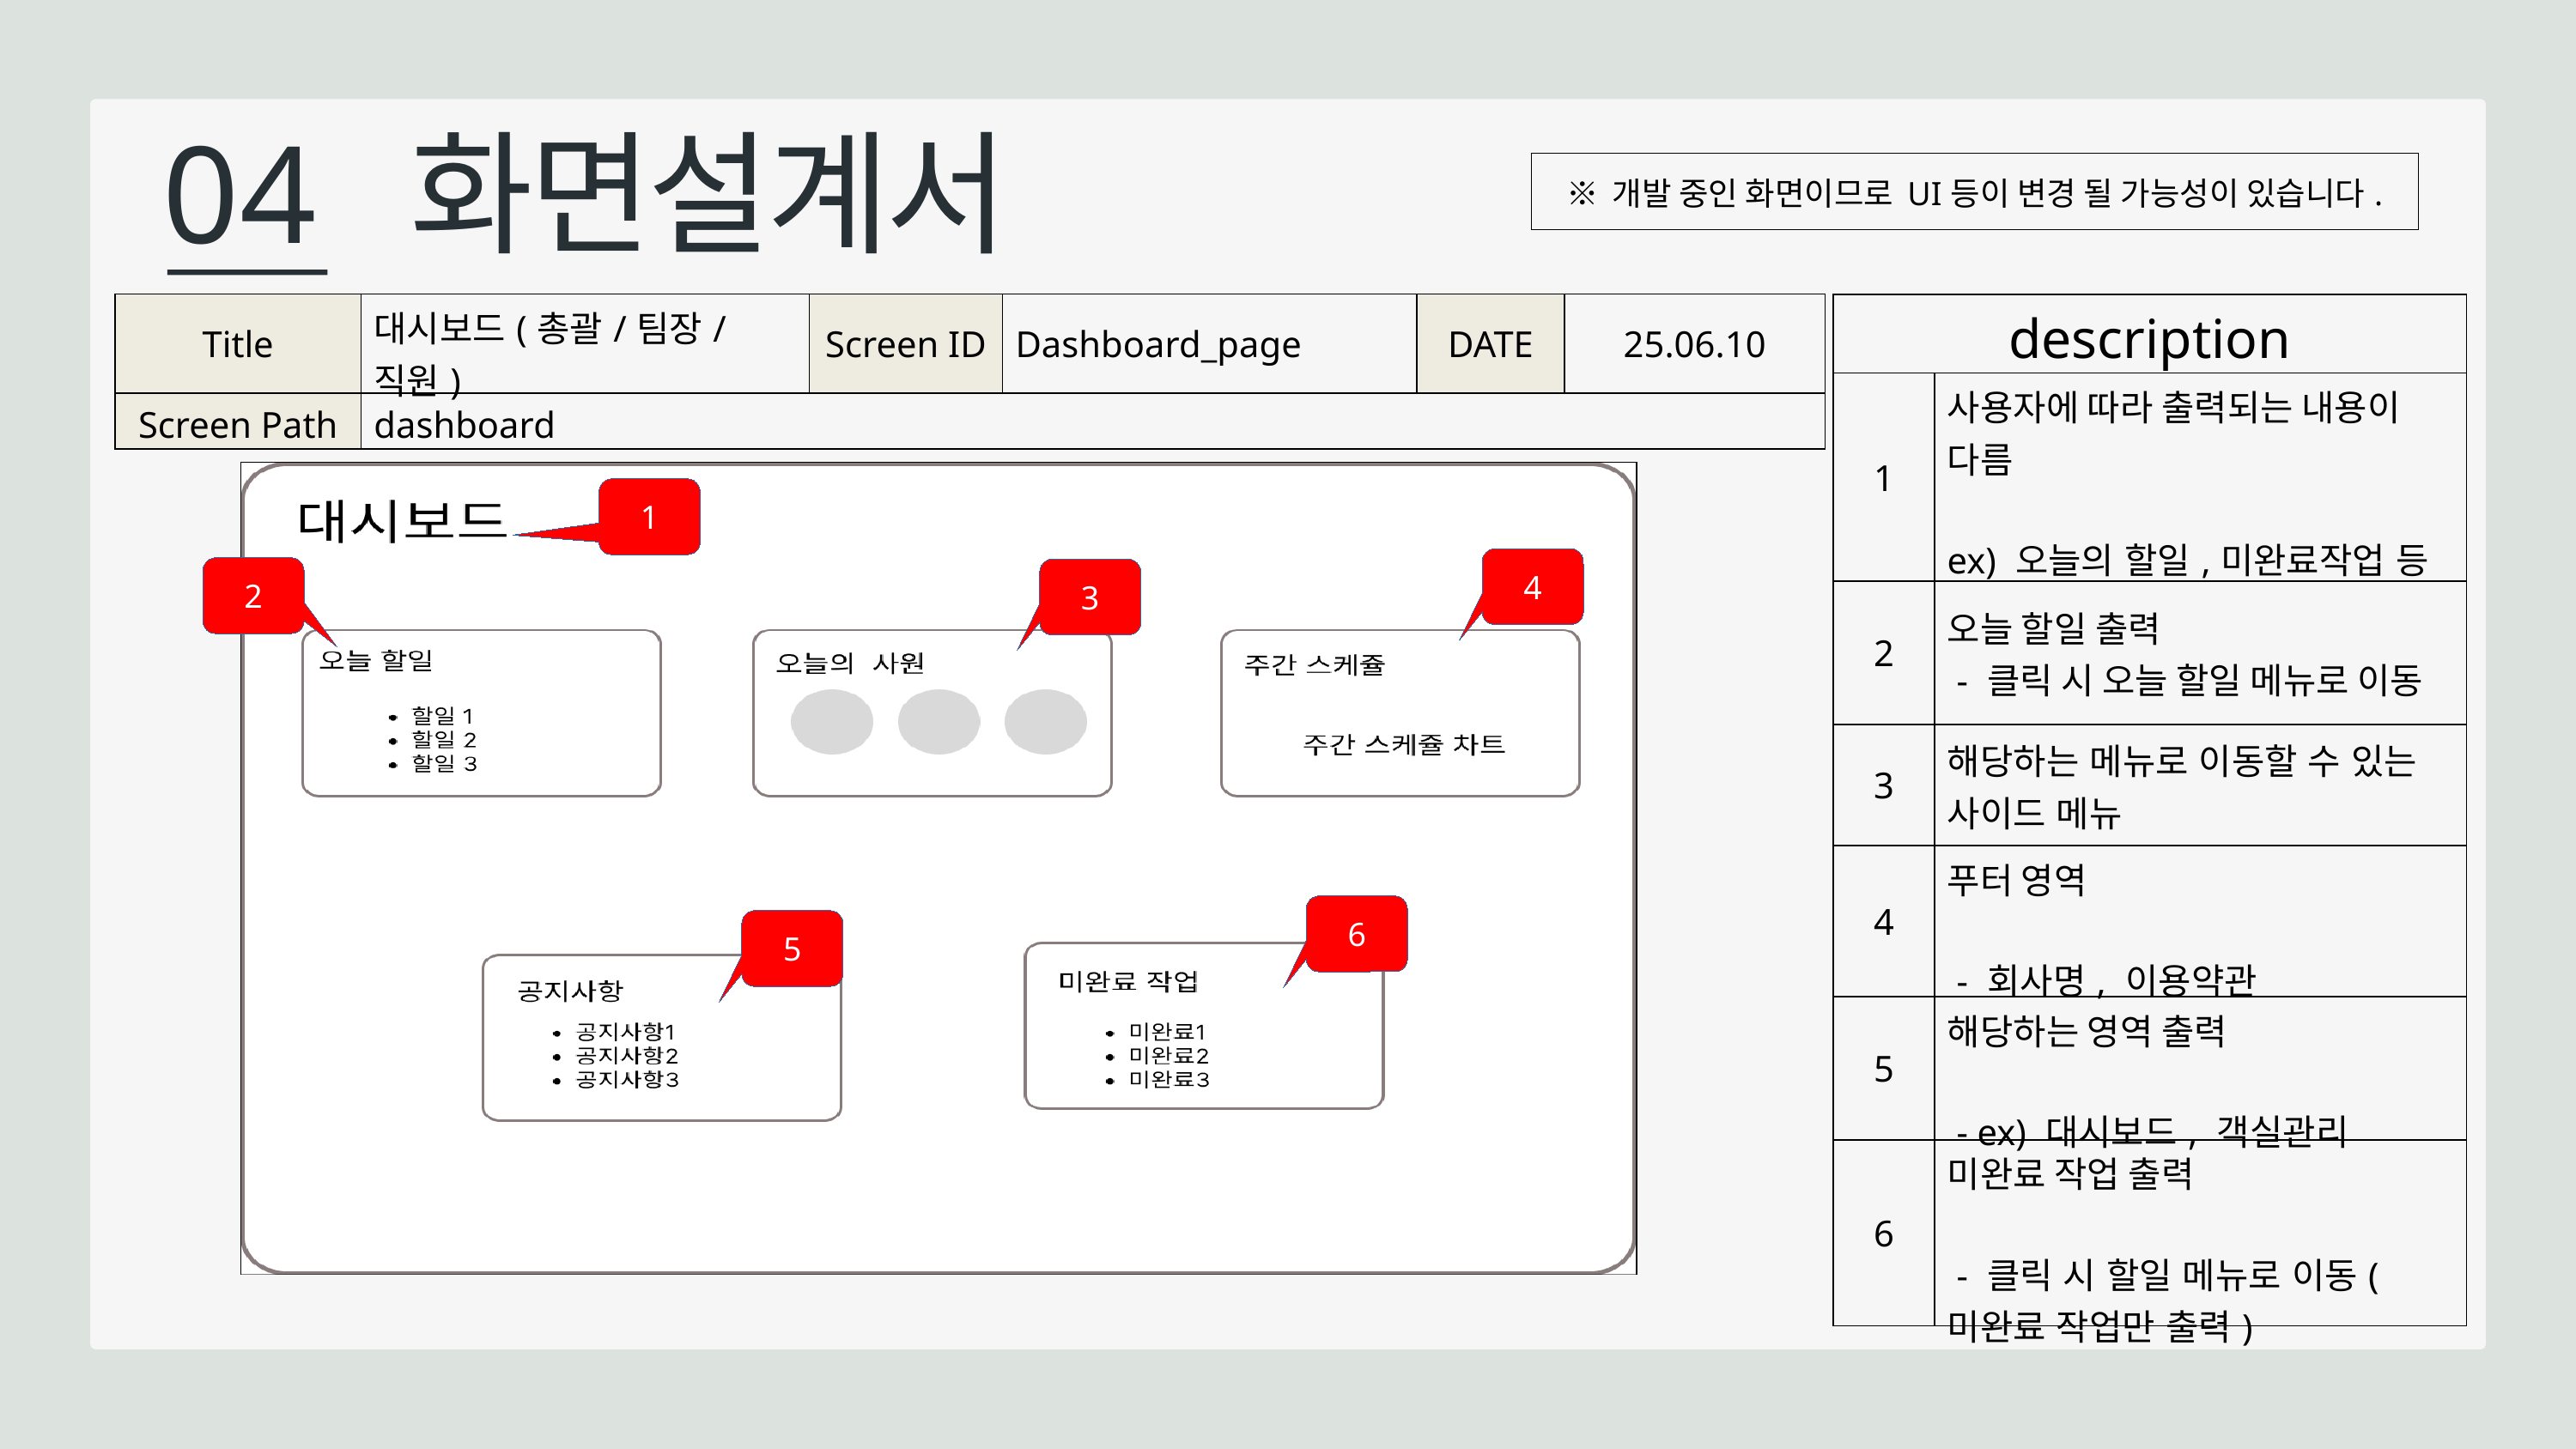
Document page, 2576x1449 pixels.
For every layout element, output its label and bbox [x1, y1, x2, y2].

text_box [89, 99, 2487, 1350]
text_box [169, 274, 325, 277]
picture [240, 462, 1638, 1275]
